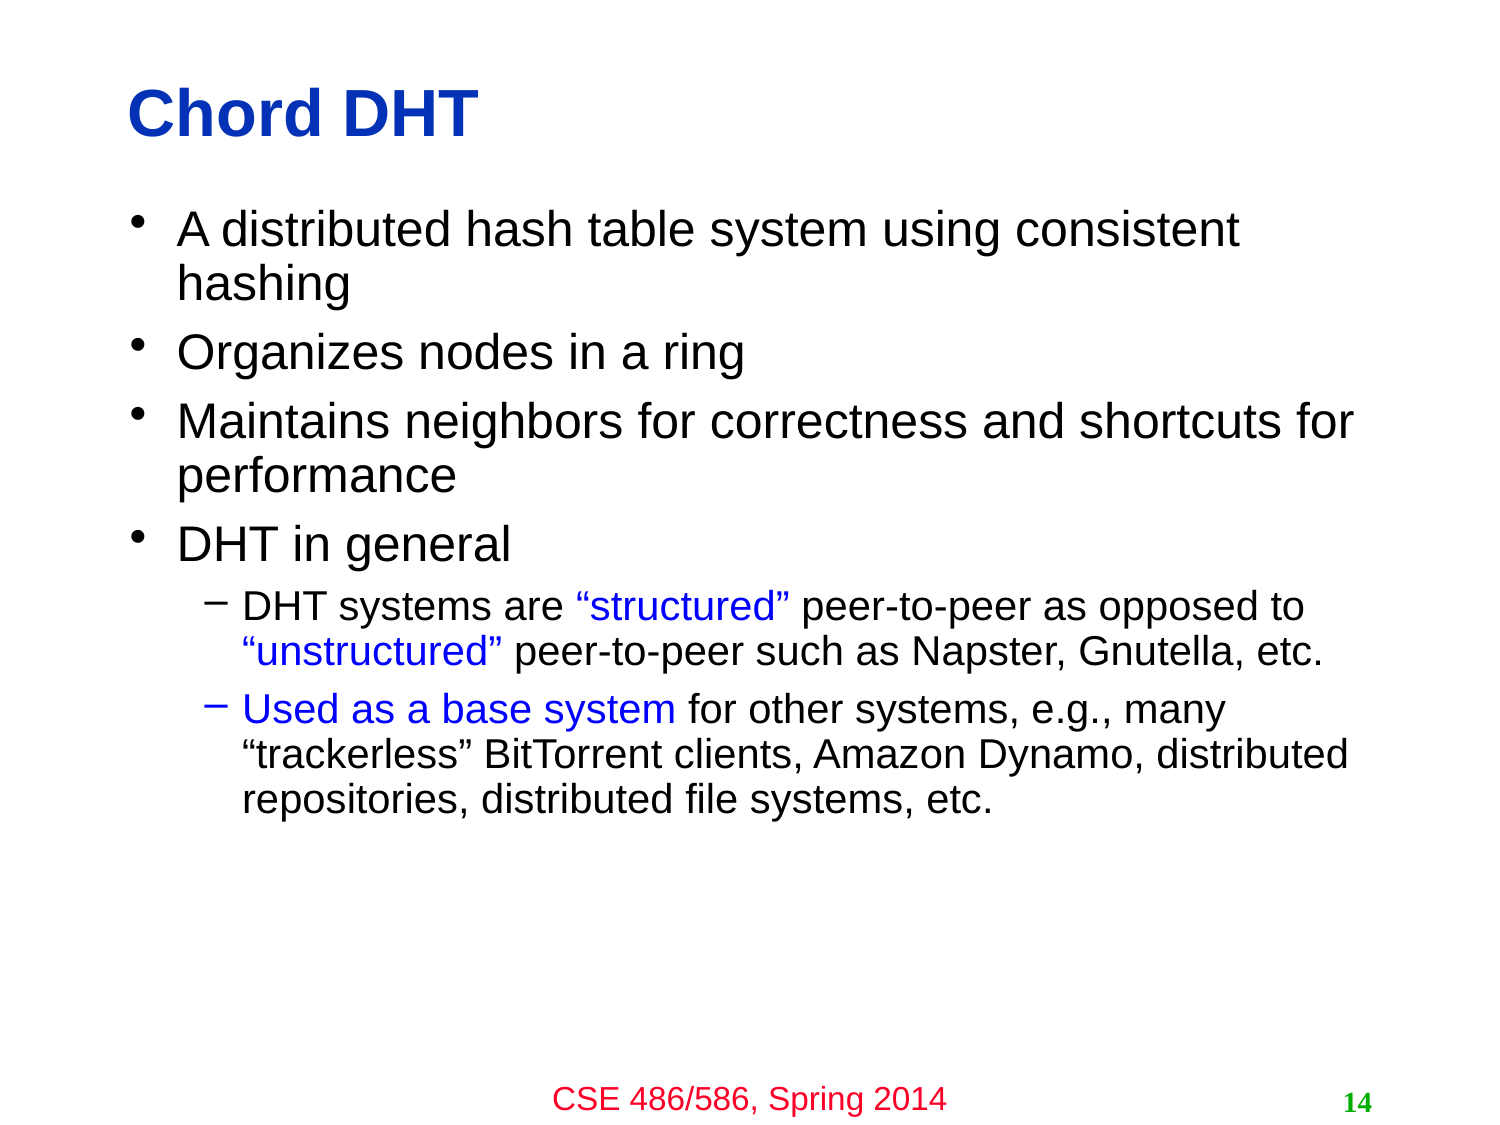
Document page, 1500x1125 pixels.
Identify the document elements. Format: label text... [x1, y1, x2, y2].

list A distributed hash table system using consistent hashing Organizes nodes in a ring Maintains neighbors for correctness and shortcuts for performance DHT in general DHT systems are “structured” peer-to-peer as opposed to “unstructured” peer-to-peer such as Napster, Gnutella, etc. Used as a base system for other systems, e.g., many “trackerless” BitTorrent clients, Amazon Dynamo, distributed repositories, distributed file systems, etc. [114, 195, 1376, 1005]
title Chord DHT [112, 53, 1310, 176]
slide_number 14 [1074, 1076, 1388, 1125]
